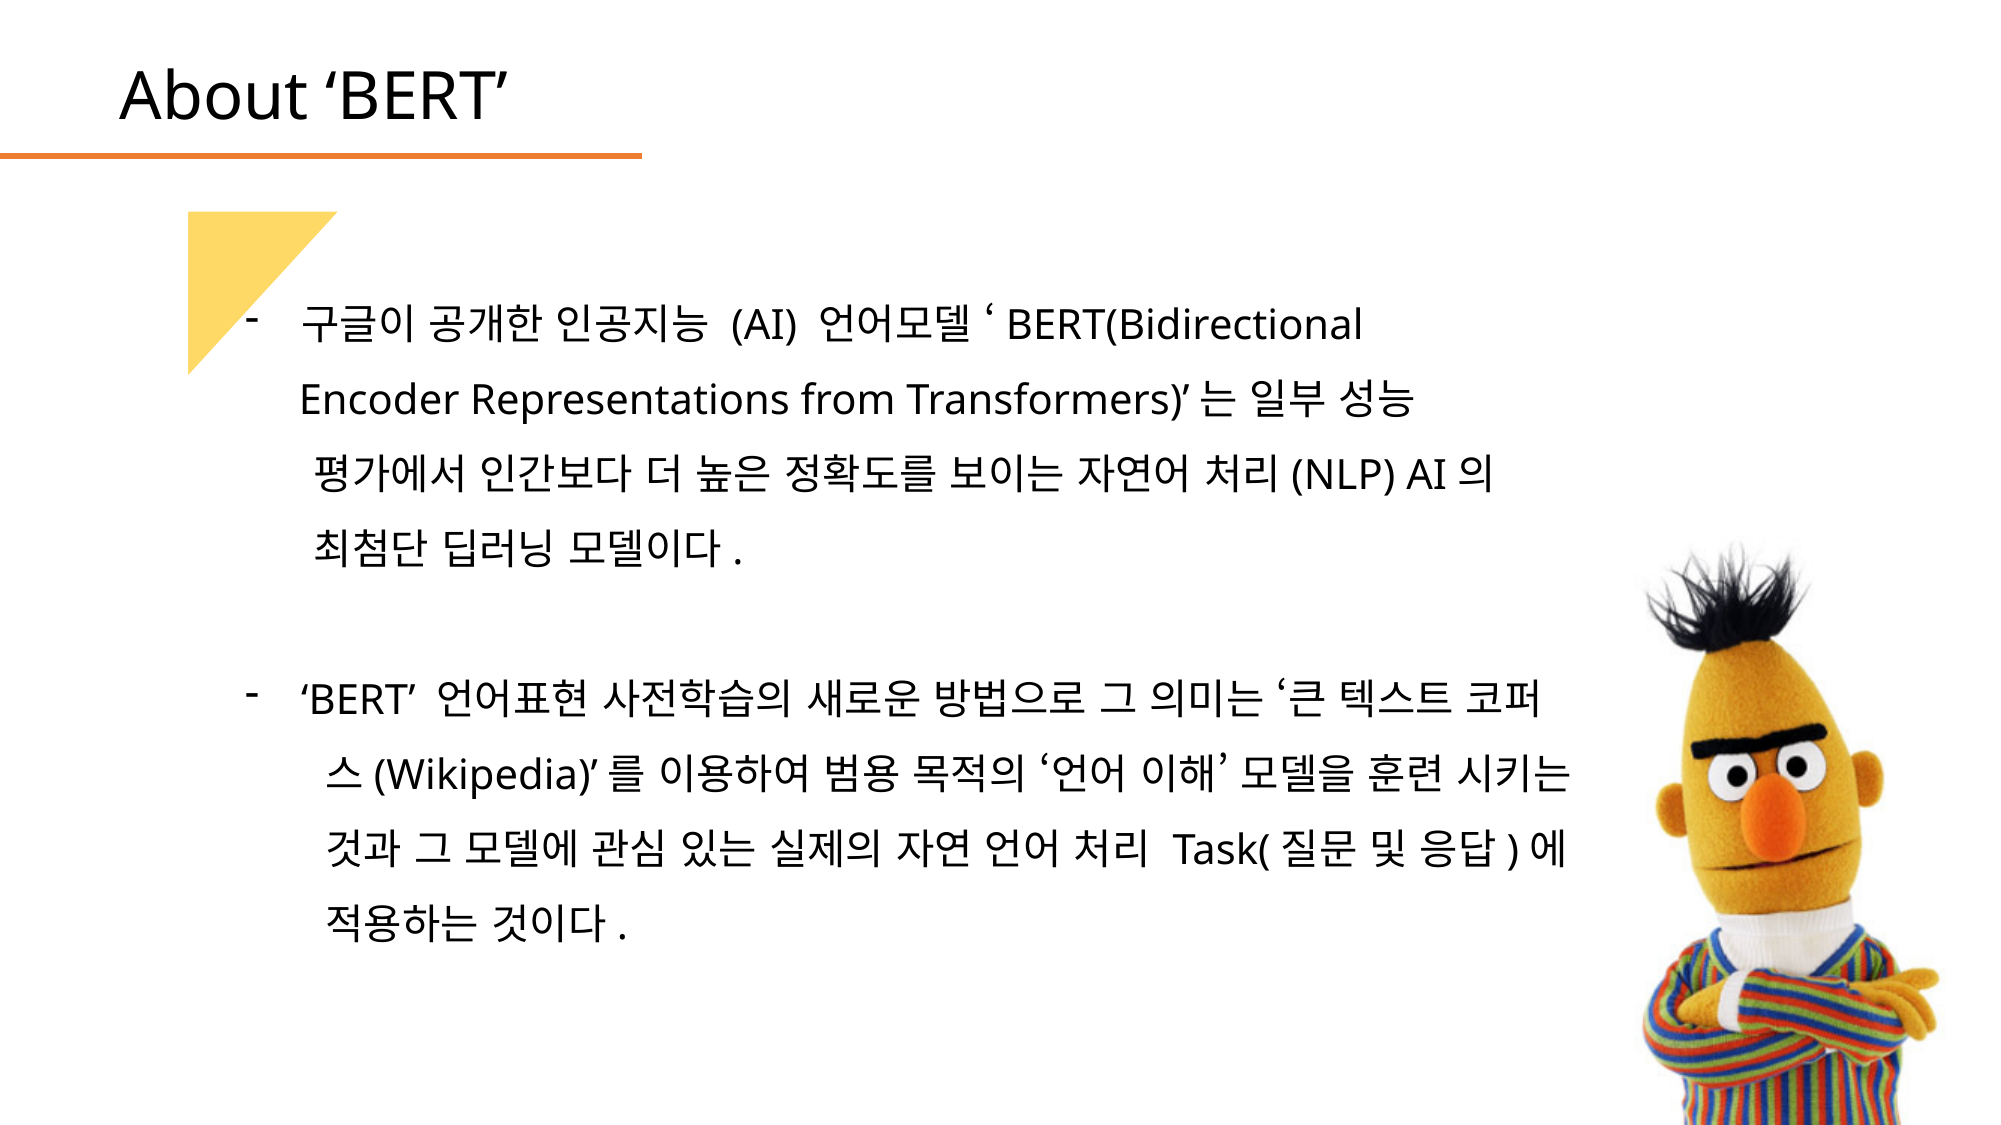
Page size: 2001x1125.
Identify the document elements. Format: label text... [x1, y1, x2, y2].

picture [1549, 524, 2000, 1125]
text_box 구글이 공개한 인공지능 (AI) 언어모델 ‘BERT(Bidirectional Encoder Representations from Transformers)’는 일부 성능 평가에서 인간보다 더 높은 정확도를 보이는 자연어 처리(NLP) AI의 최첨단 딥러닝 모델이다. ‘BERT’ 언어표현 사전학습의 새로운 방법으로 그 의미는 ‘큰 텍스트 코퍼 스(Wikipedia)’를 이용하여 범용 목적의 ‘언어 이해’ 모델을 훈련 시키는 것과 그 모델에 관심 있는 실제의 자연 언어 처리 Task(질문 및 응답)에 적용하는 것이다. [230, 265, 1678, 955]
text_box About ‘BERT’ [104, 45, 708, 141]
text_box [186, 209, 343, 381]
